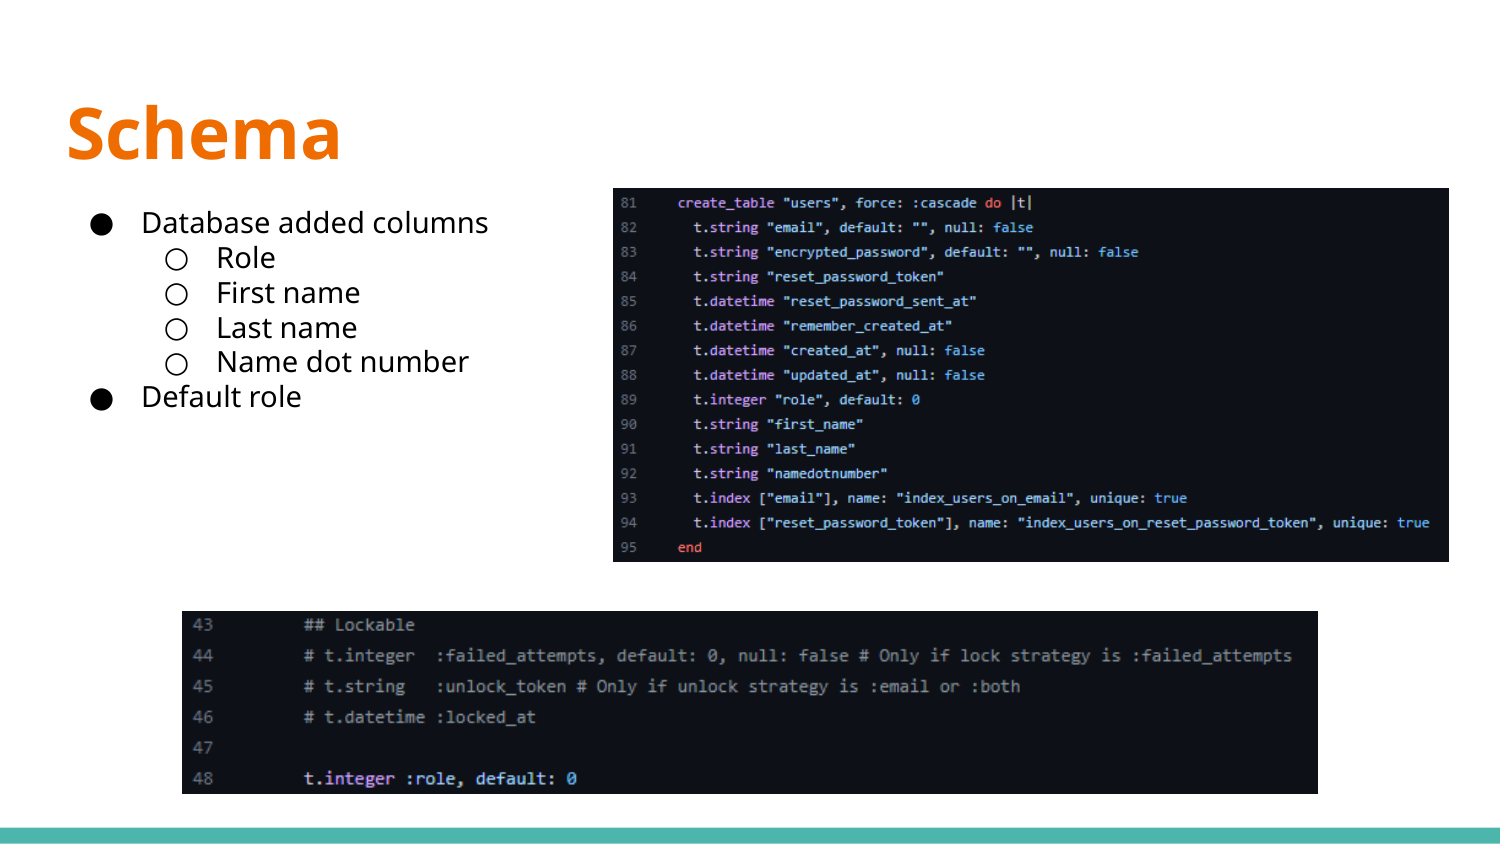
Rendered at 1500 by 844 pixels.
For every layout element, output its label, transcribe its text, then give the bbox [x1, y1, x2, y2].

picture [613, 188, 1450, 562]
picture [182, 611, 1318, 794]
title Schema [51, 72, 1449, 189]
text_box Database added columns Role First name Last name Name dot number Default role [51, 188, 570, 464]
